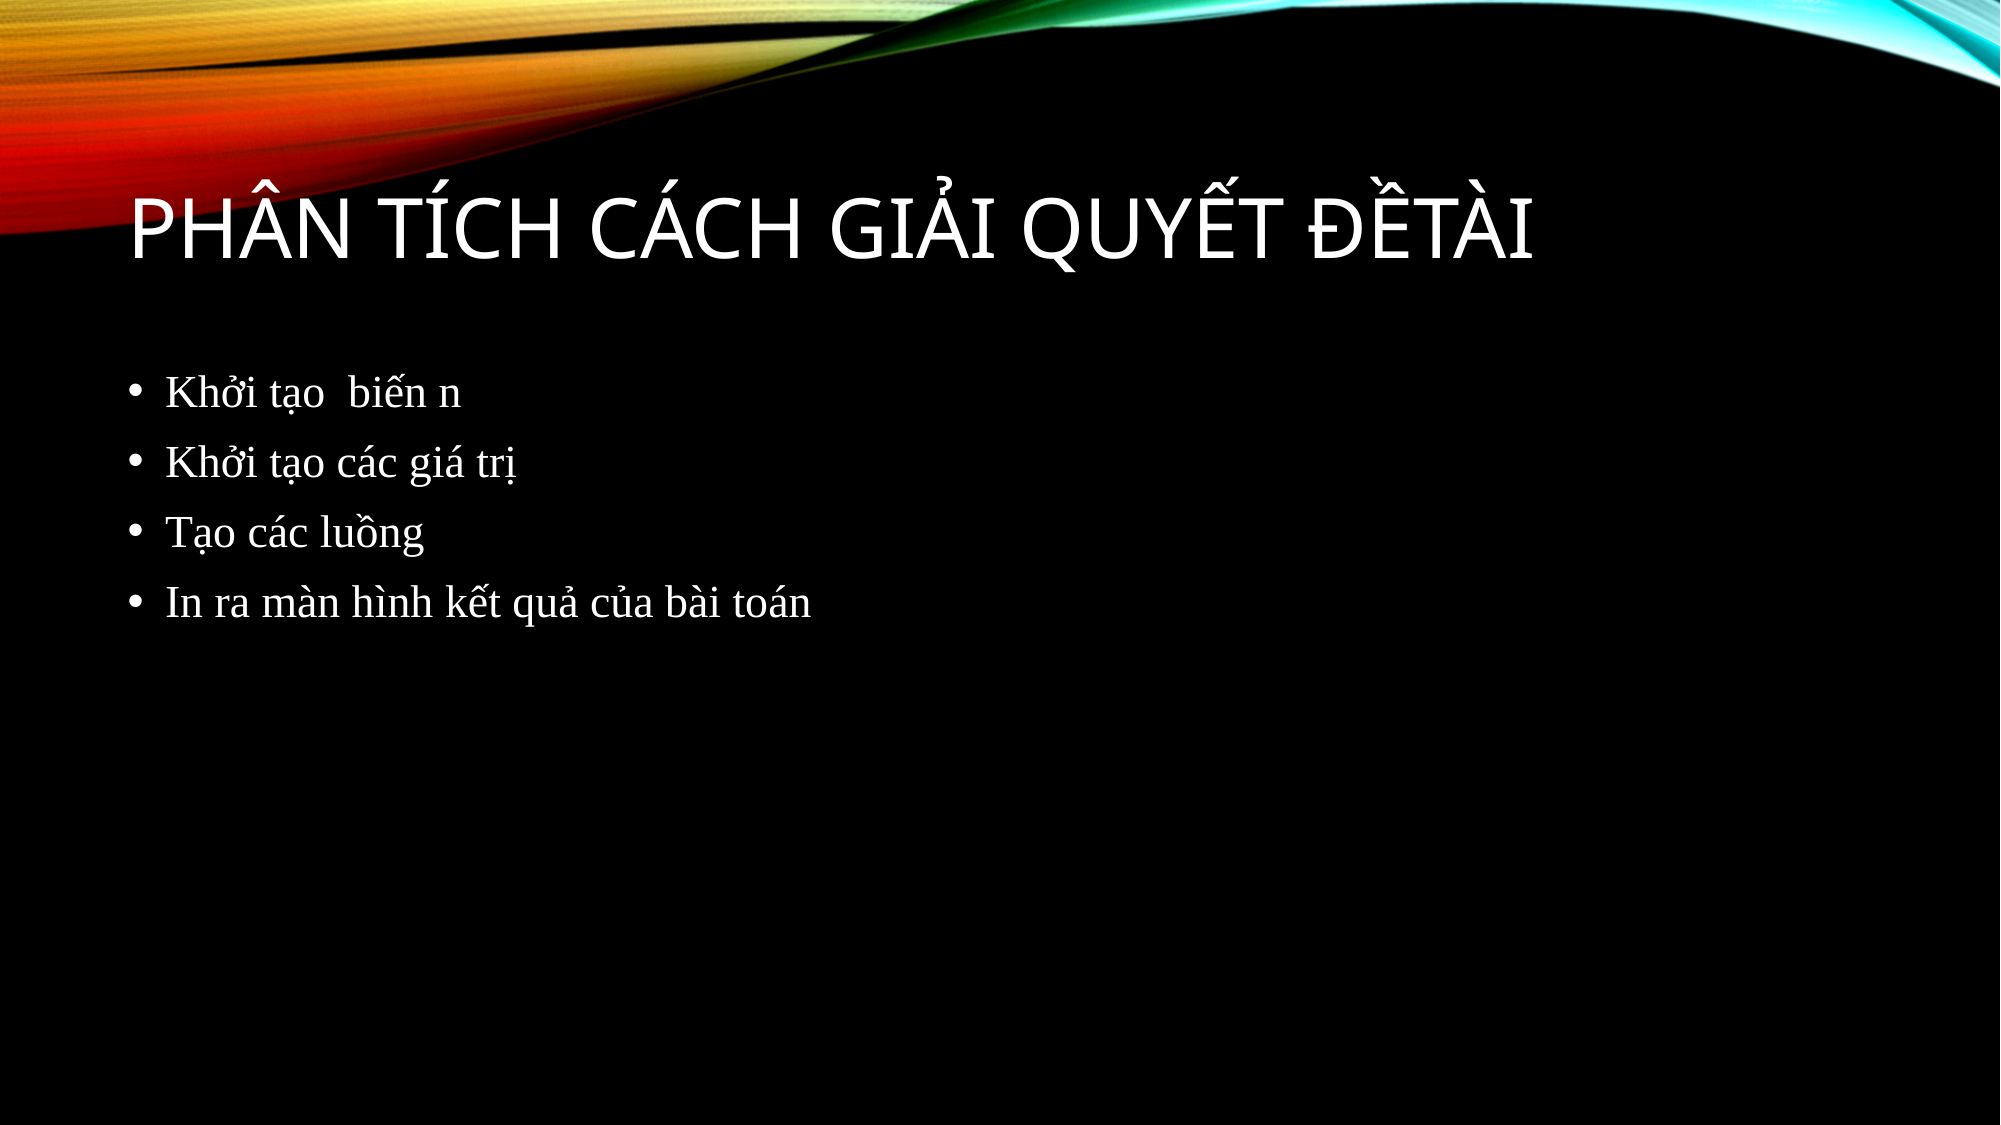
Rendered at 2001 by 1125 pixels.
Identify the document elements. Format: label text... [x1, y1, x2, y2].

list Khởi tạo biến n Khởi tạo các giá trị Tạo các luồng In ra màn hình kết quả của bài toán [112, 360, 1888, 1021]
picture [0, 0, 2000, 237]
title Phân tích cách giải quyết đềtài [112, 125, 1888, 338]
